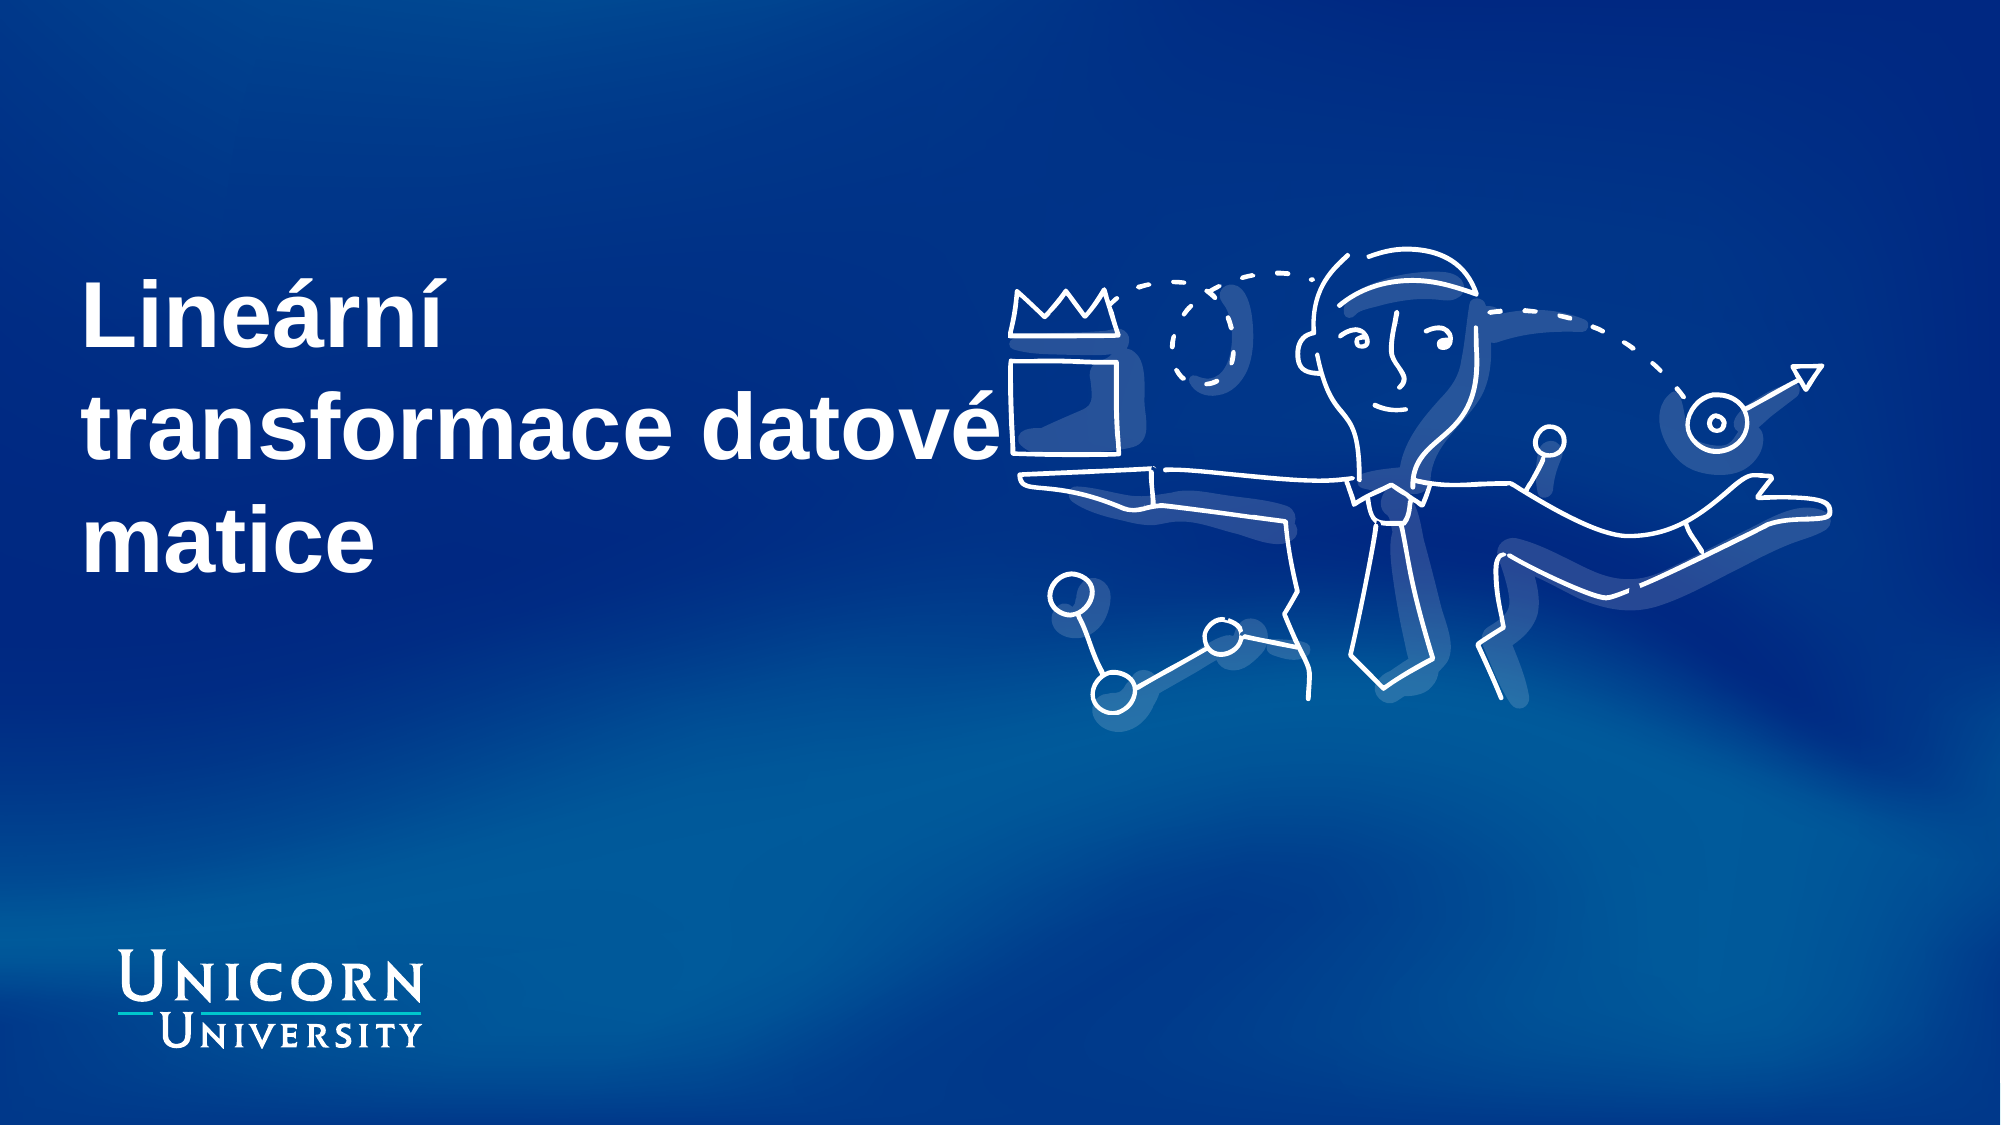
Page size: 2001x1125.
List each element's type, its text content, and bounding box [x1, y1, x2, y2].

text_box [1007, 245, 1833, 732]
title Lineární transformace datové matice [80, 246, 1026, 936]
picture [0, 0, 2000, 1125]
